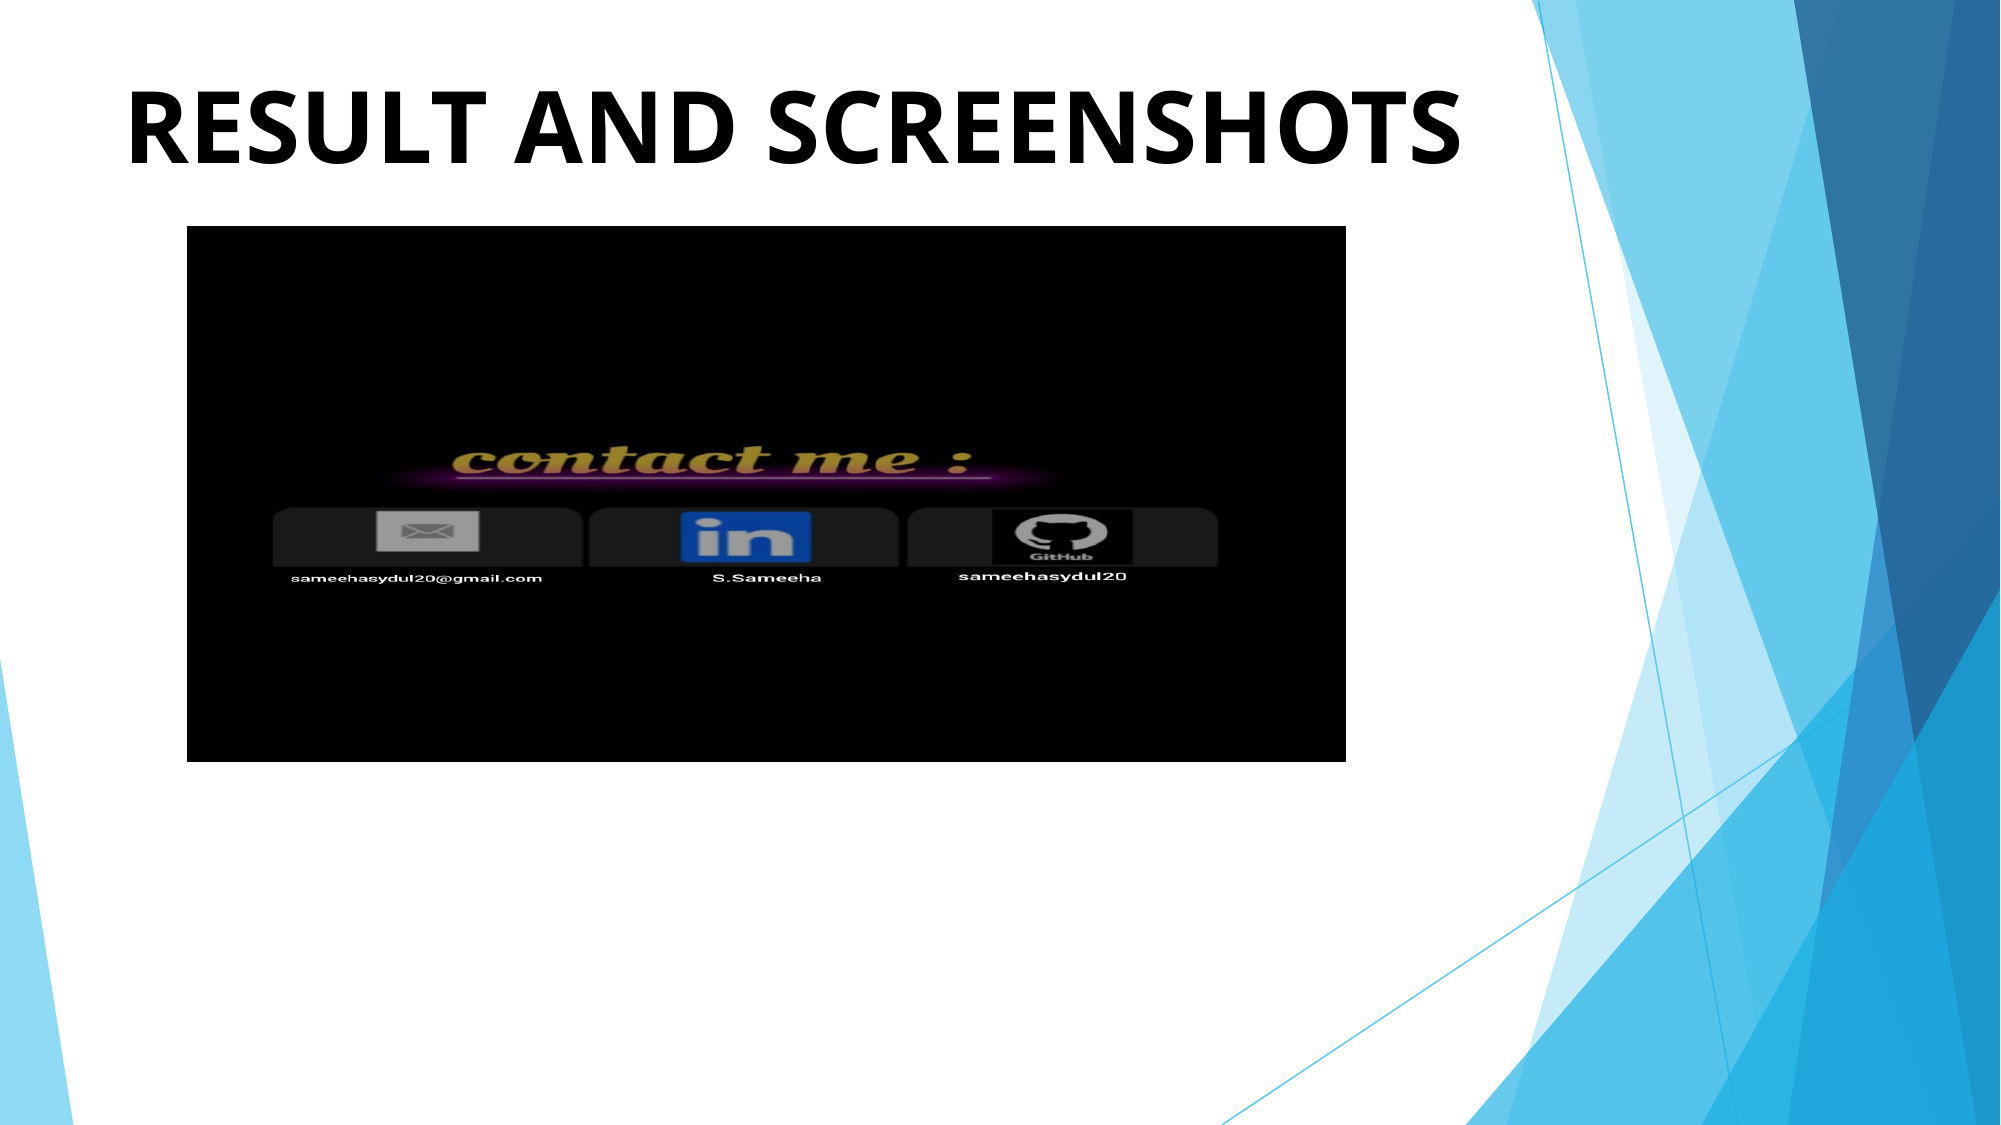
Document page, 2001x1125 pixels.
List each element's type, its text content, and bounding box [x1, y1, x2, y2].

title RESULT AND SCREENSHOTS [123, 63, 1877, 182]
picture [187, 226, 1346, 762]
